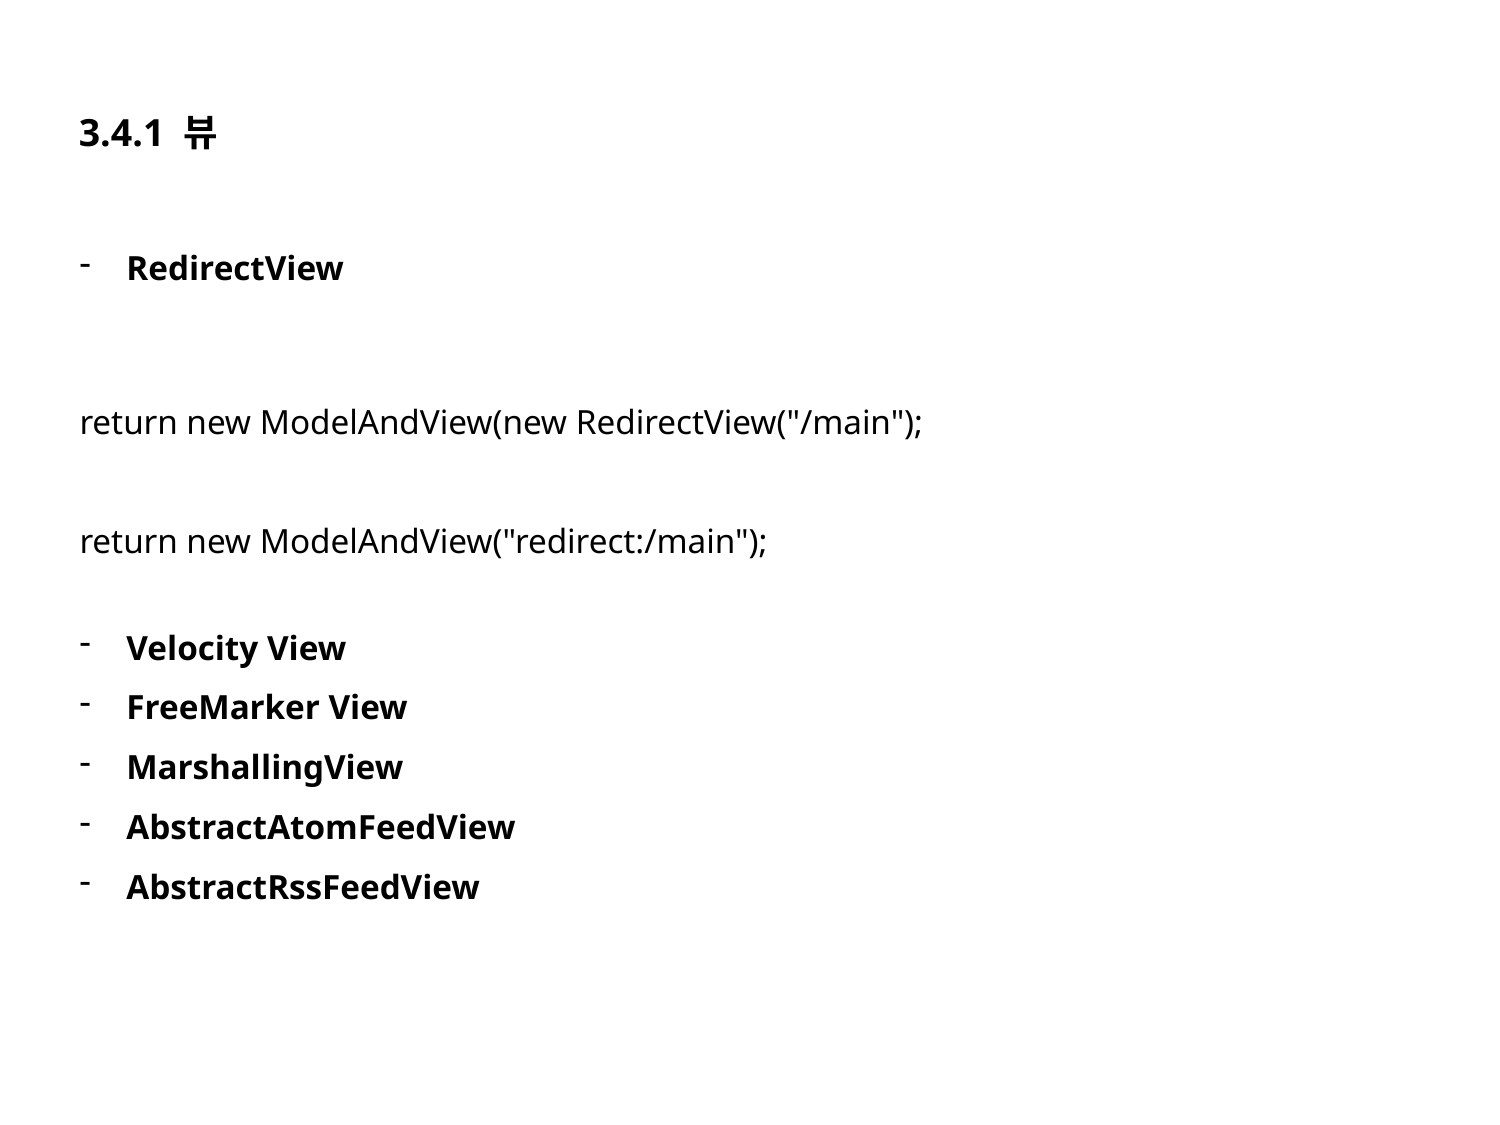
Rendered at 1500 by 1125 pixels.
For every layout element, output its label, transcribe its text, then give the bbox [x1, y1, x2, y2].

text_box Velocity View FreeMarker View MarshallingView AbstractAtomFeedView AbstractRssFeedView [64, 599, 1412, 974]
text_box 3.4.1 뷰 [64, 101, 233, 162]
text_box return new ModelAndView(new RedirectView("/main"); return new ModelAndView("redirect:/main"); [64, 373, 1500, 568]
text_box RedirectView [64, 219, 1412, 355]
